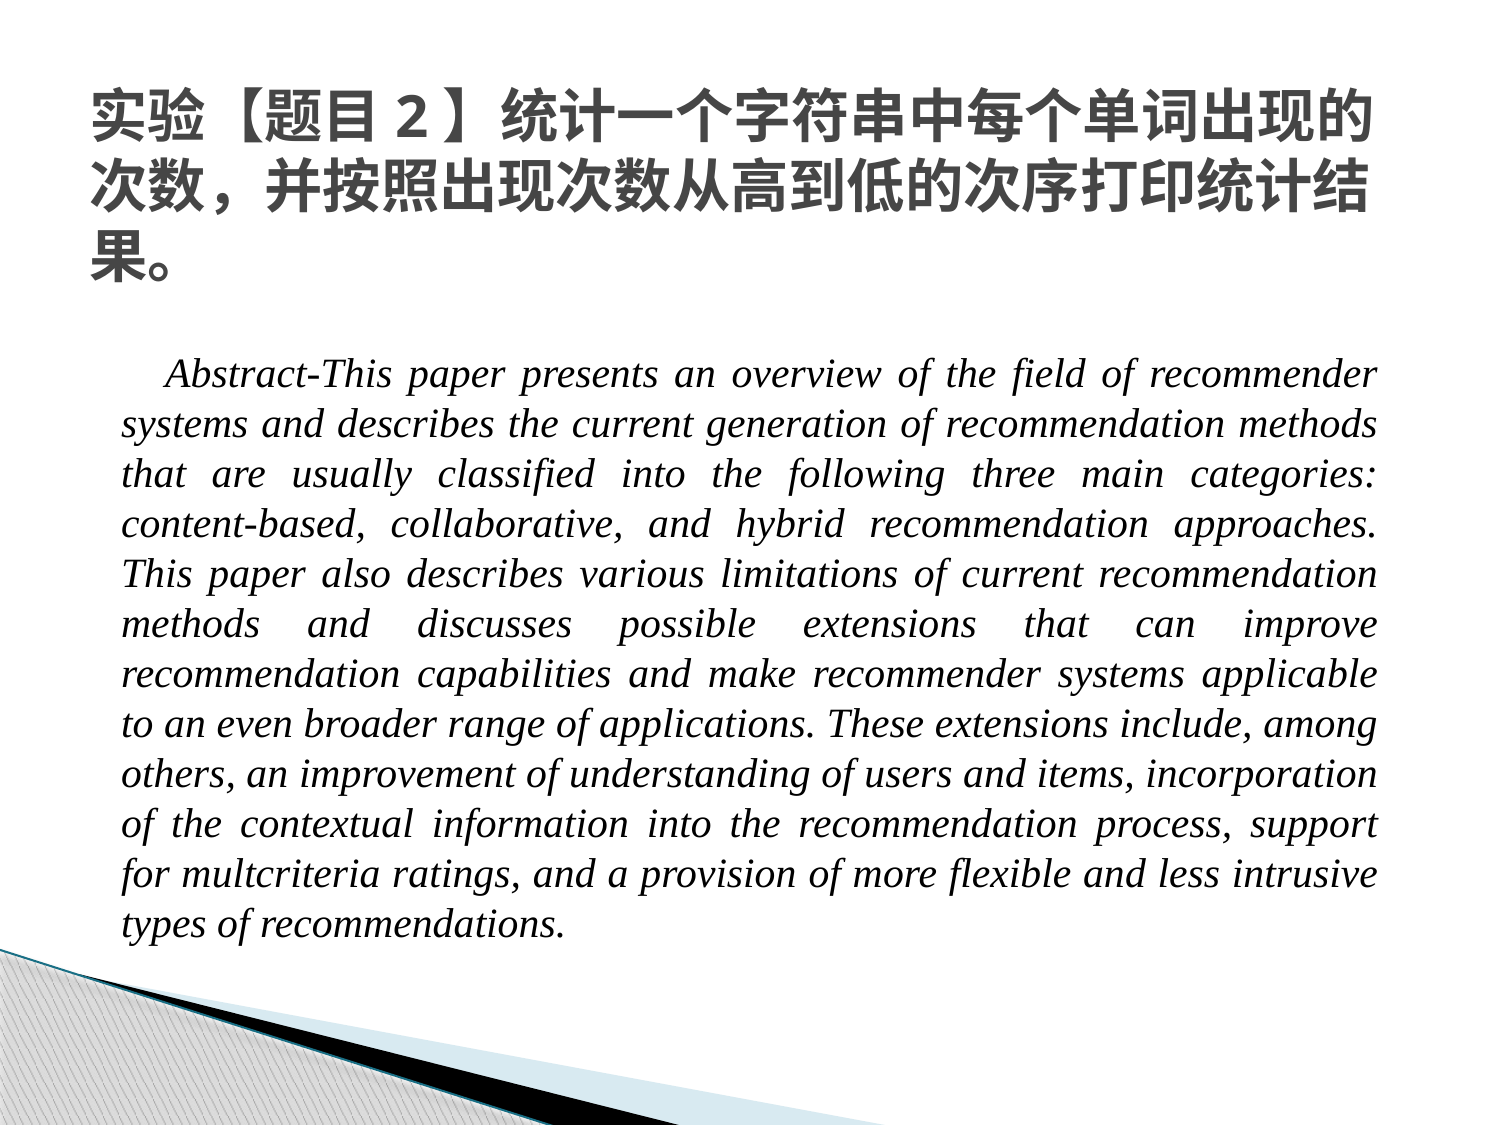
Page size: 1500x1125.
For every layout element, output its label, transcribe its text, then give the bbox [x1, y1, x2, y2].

text_box Abstract-This paper presents an overview of the field of recommender systems and describes the current generation of recommendation methods that are usually classified into the following three main categories: content-based, collaborative, and hybrid recommendation approaches. This paper also describes various limitations of current recommendation methods and discusses possible extensions that can improve recommendation capabilities and make recommender systems applicable to an even broader range of applications. These extensions include, among others, an improvement of understanding of users and items, incorporation of the contextual information into the recommendation process, support for multcriteria ratings, and a provision of more flexible and less intrusive types of recommendations. [106, 338, 1394, 953]
title 实验【题目2】统计一个字符串中每个单词出现的次数，并按照出现次数从高到低的次序打印统计结果。 [75, 90, 1425, 278]
